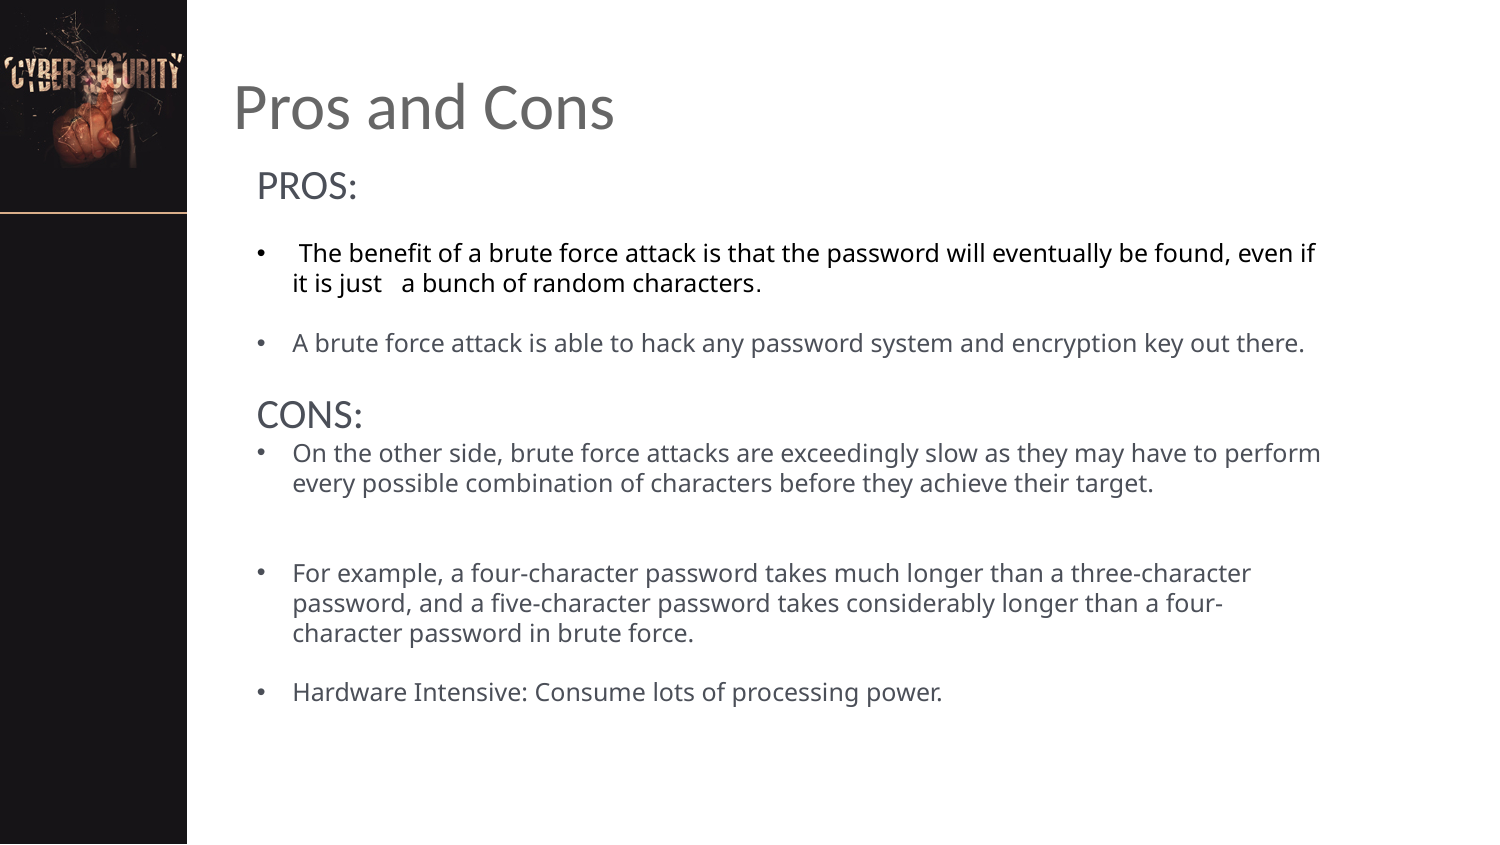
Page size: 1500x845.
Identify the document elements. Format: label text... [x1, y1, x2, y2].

picture [0, 0, 1500, 844]
text_box PROS: The benefit of a brute force attack is that the password will eventually be found, even if it is just a bunch of random characters. A brute force attack is able to hack any password system and encryption key out there. CONS: On the other side, brute force attacks are exceedingly slow as they may have to perform every possible combination of characters before they achieve their target. For example, a four-character password takes much longer than a three-character password, and a five-character password takes considerably longer than a four-character password in brute force. Hardware Intensive: Consume lots of processing power. [242, 150, 1341, 715]
title Pros and Cons [218, 33, 1424, 174]
